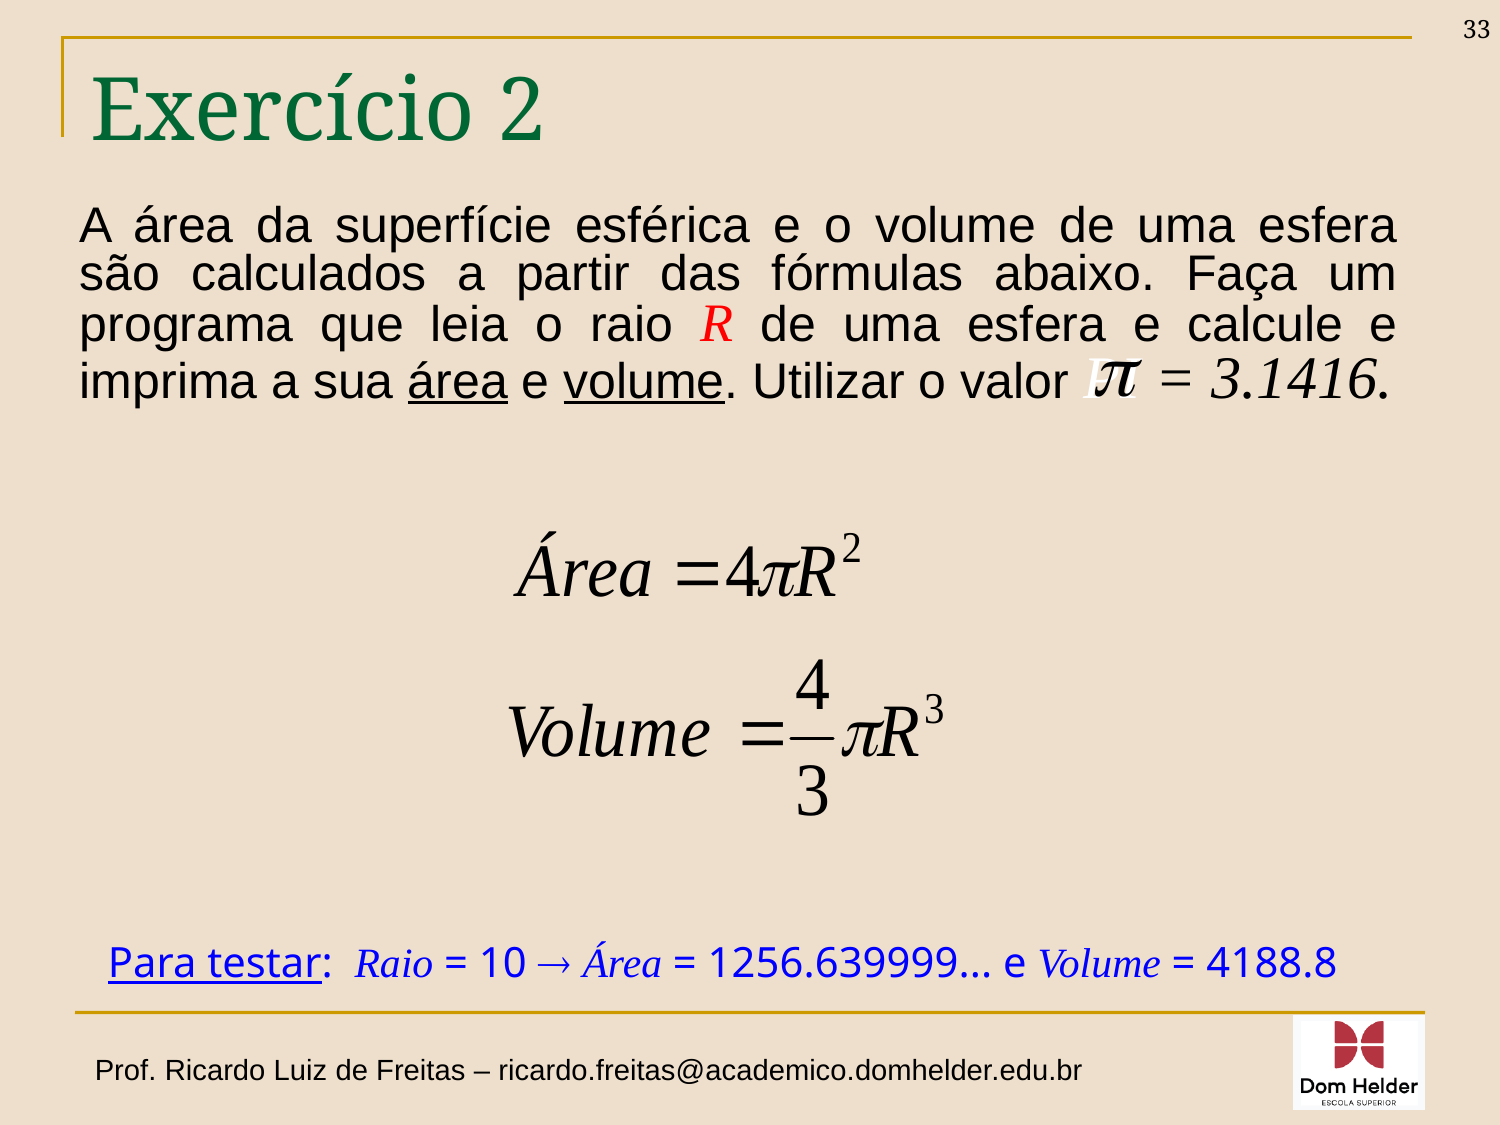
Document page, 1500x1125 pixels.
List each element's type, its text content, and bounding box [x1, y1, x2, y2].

picture [1293, 1015, 1425, 1110]
title Exercício 2 [75, 45, 1425, 233]
slide_number 33 [1392, 0, 1500, 55]
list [501, 515, 957, 830]
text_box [1084, 344, 1157, 416]
list A área da superfície esférica e o volume de uma esfera são calculados a partir das fórmulas abaixo. Faça um programa que leia o raio R de uma esfera e calcule e imprima a sua área e volume. Utilizar o valor PI = 3.1416. [64, 196, 1413, 497]
text_box Para testar: Raio = 10  Área = 1256.639999... e Volume = 4188.8 [93, 928, 1412, 994]
